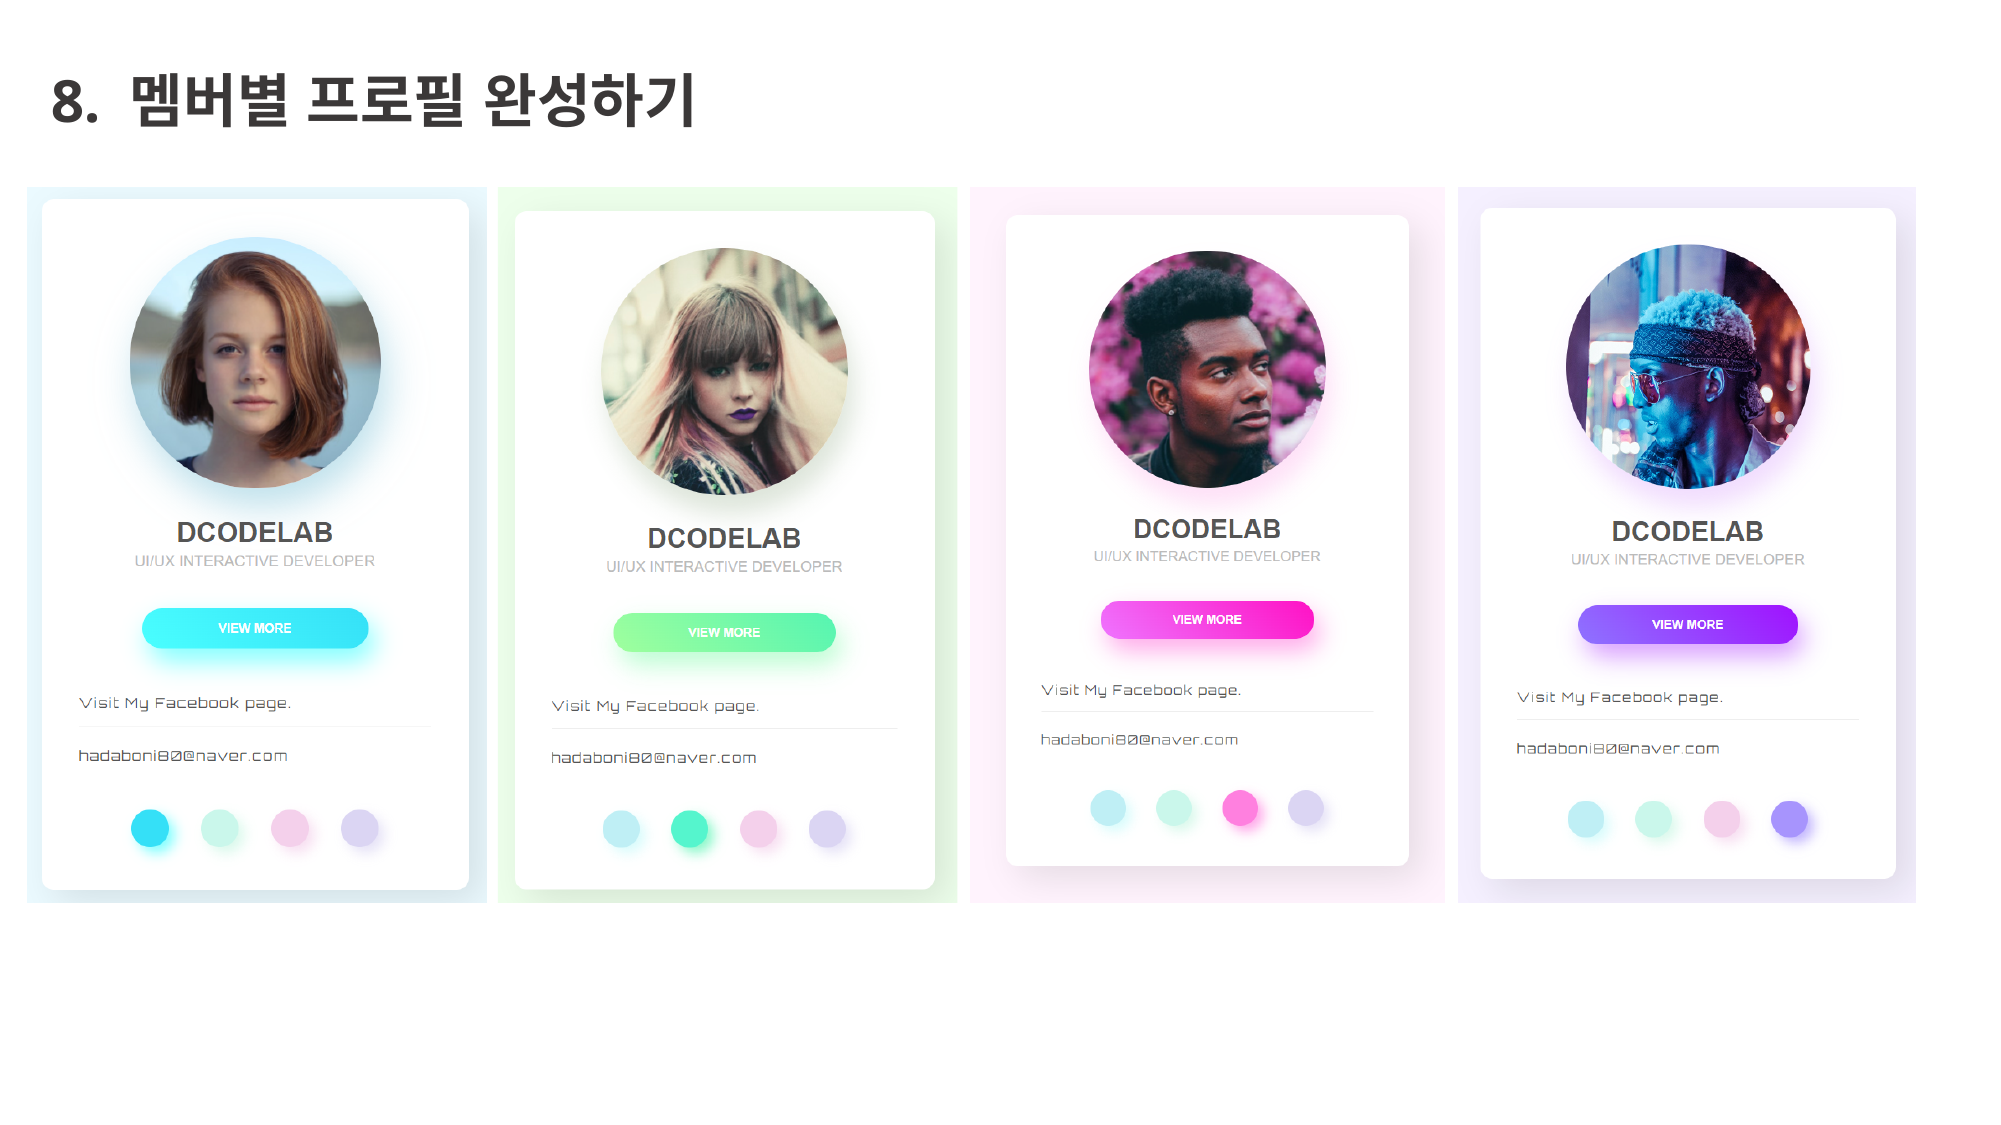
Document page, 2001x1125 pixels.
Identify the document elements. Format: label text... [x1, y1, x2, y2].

picture [497, 187, 958, 903]
picture [1458, 187, 1916, 903]
picture [27, 187, 487, 903]
picture [970, 187, 1445, 903]
text_box 8. 멤버별 프로필 완성하기 [36, 21, 977, 142]
